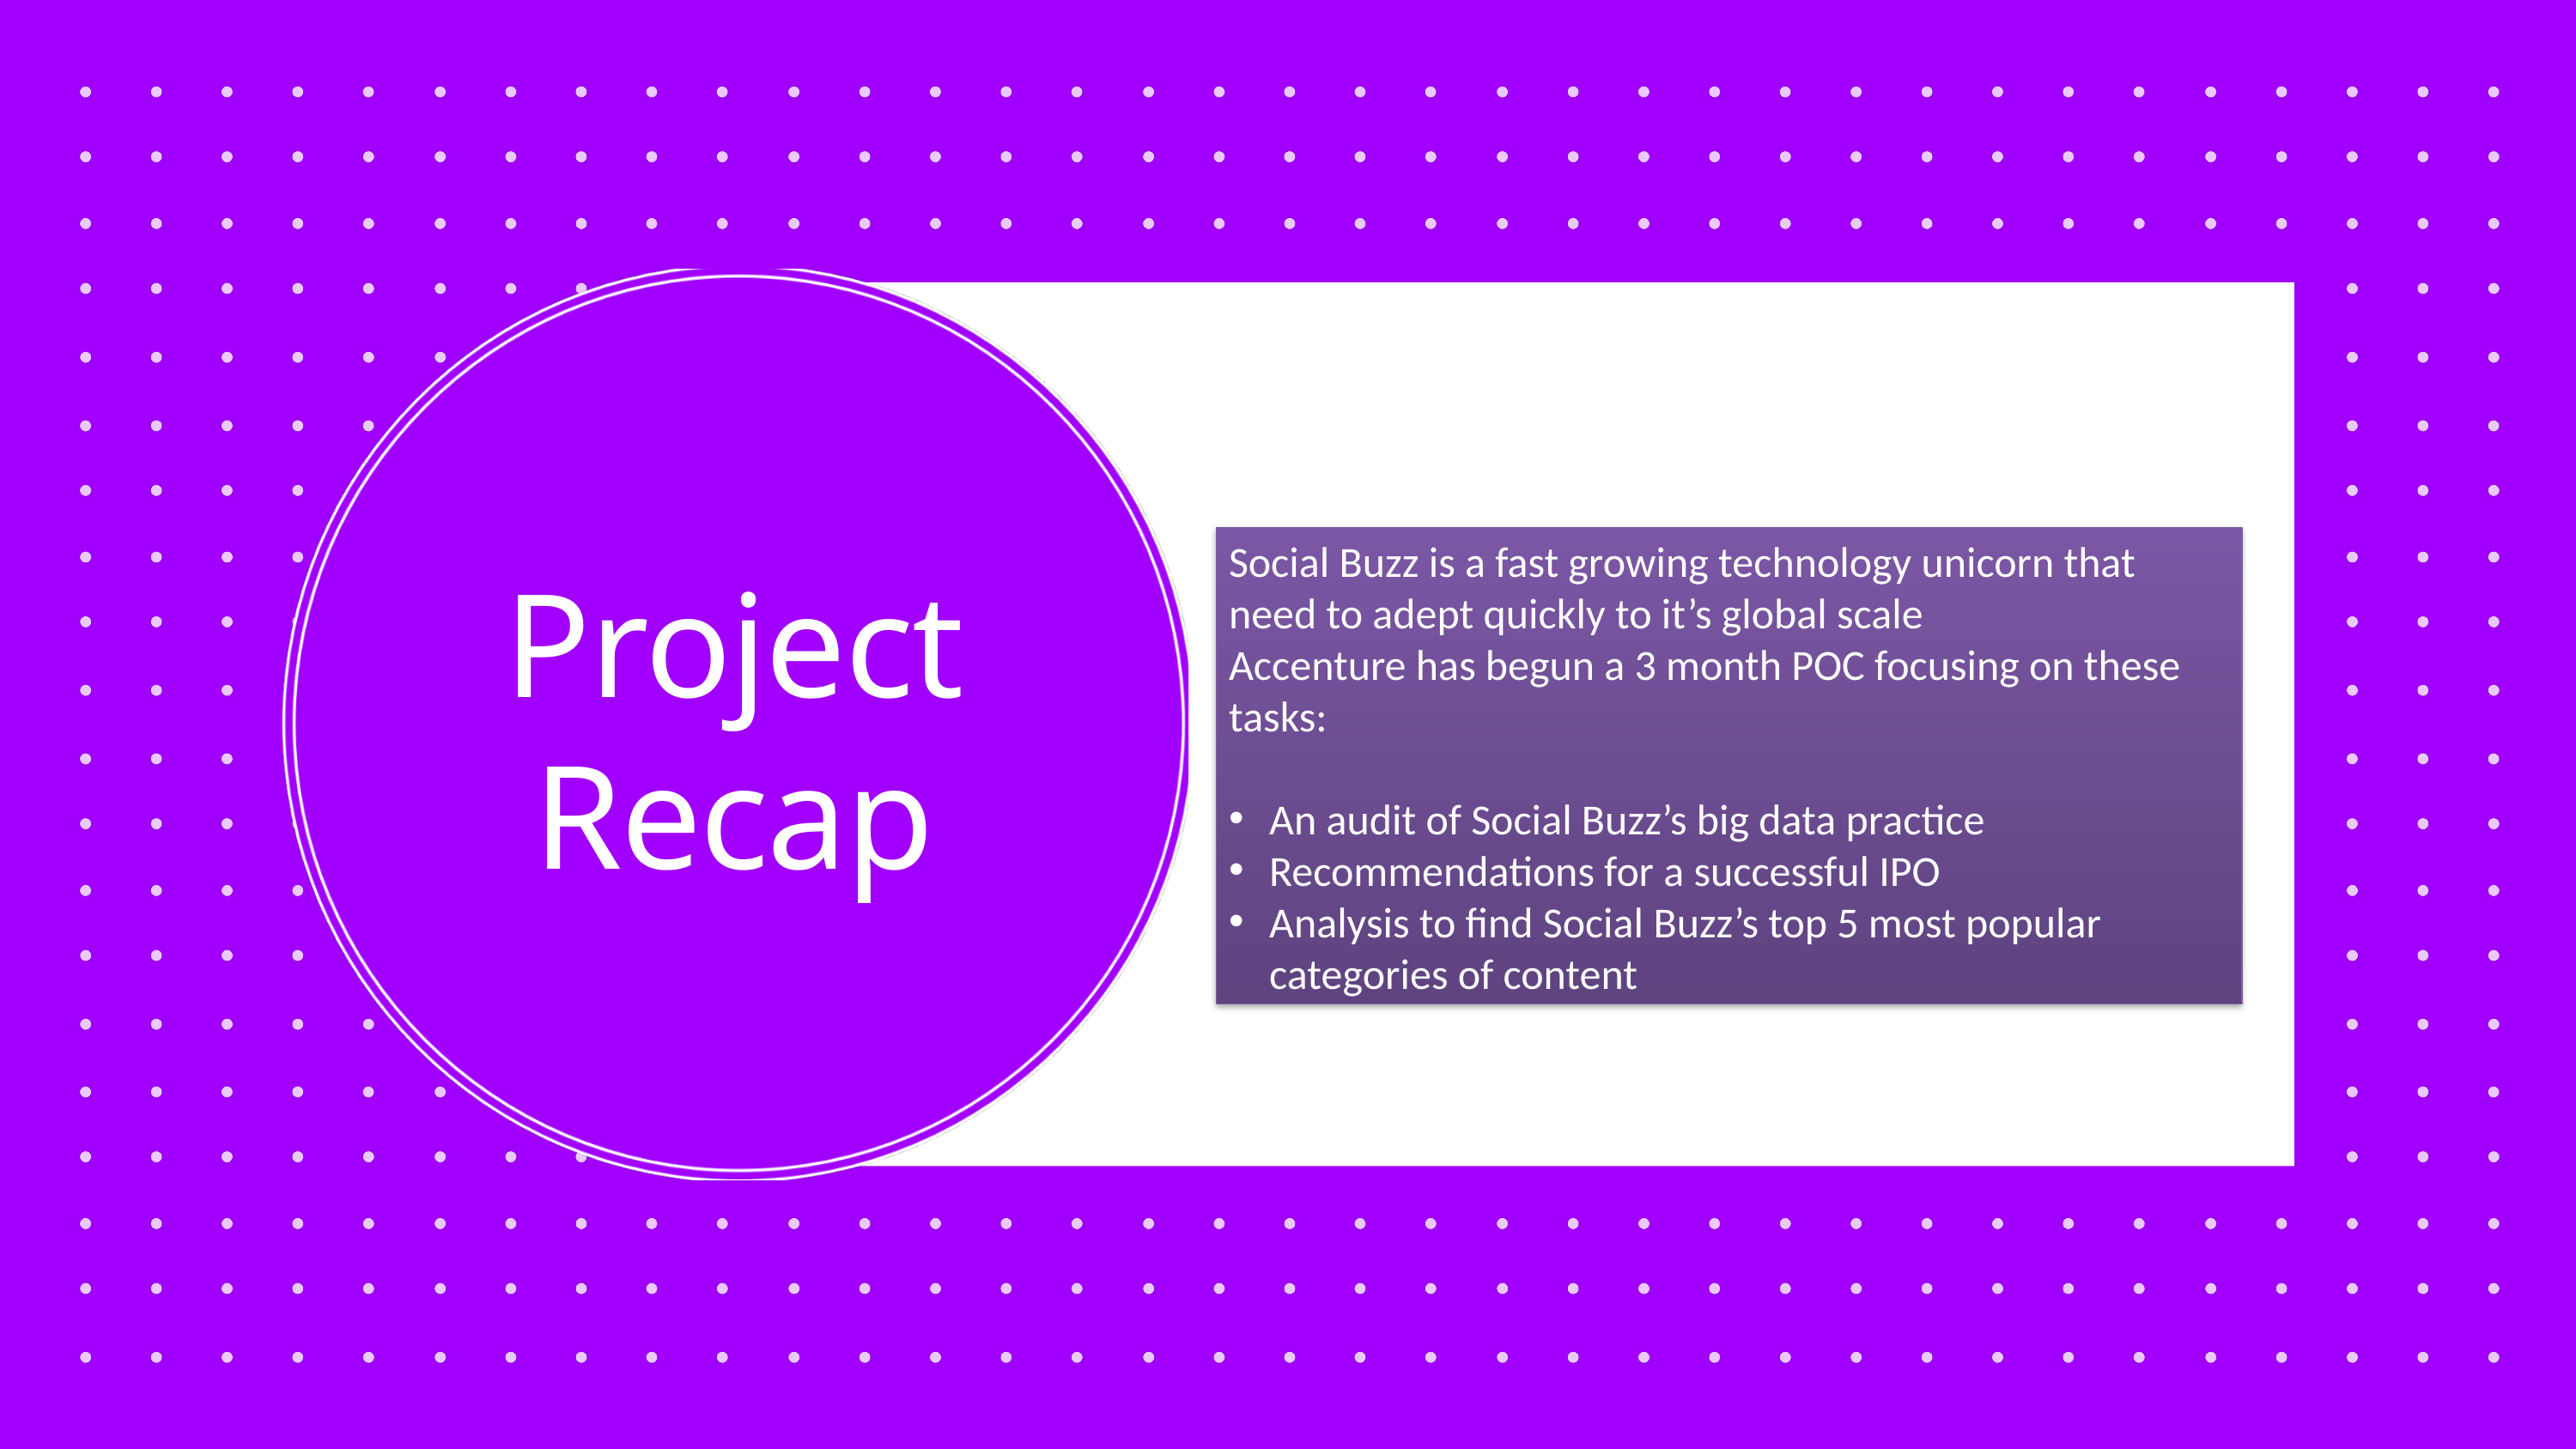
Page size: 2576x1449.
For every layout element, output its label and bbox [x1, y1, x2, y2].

picture [278, 268, 1189, 1180]
text_box [72, 82, 2504, 1367]
